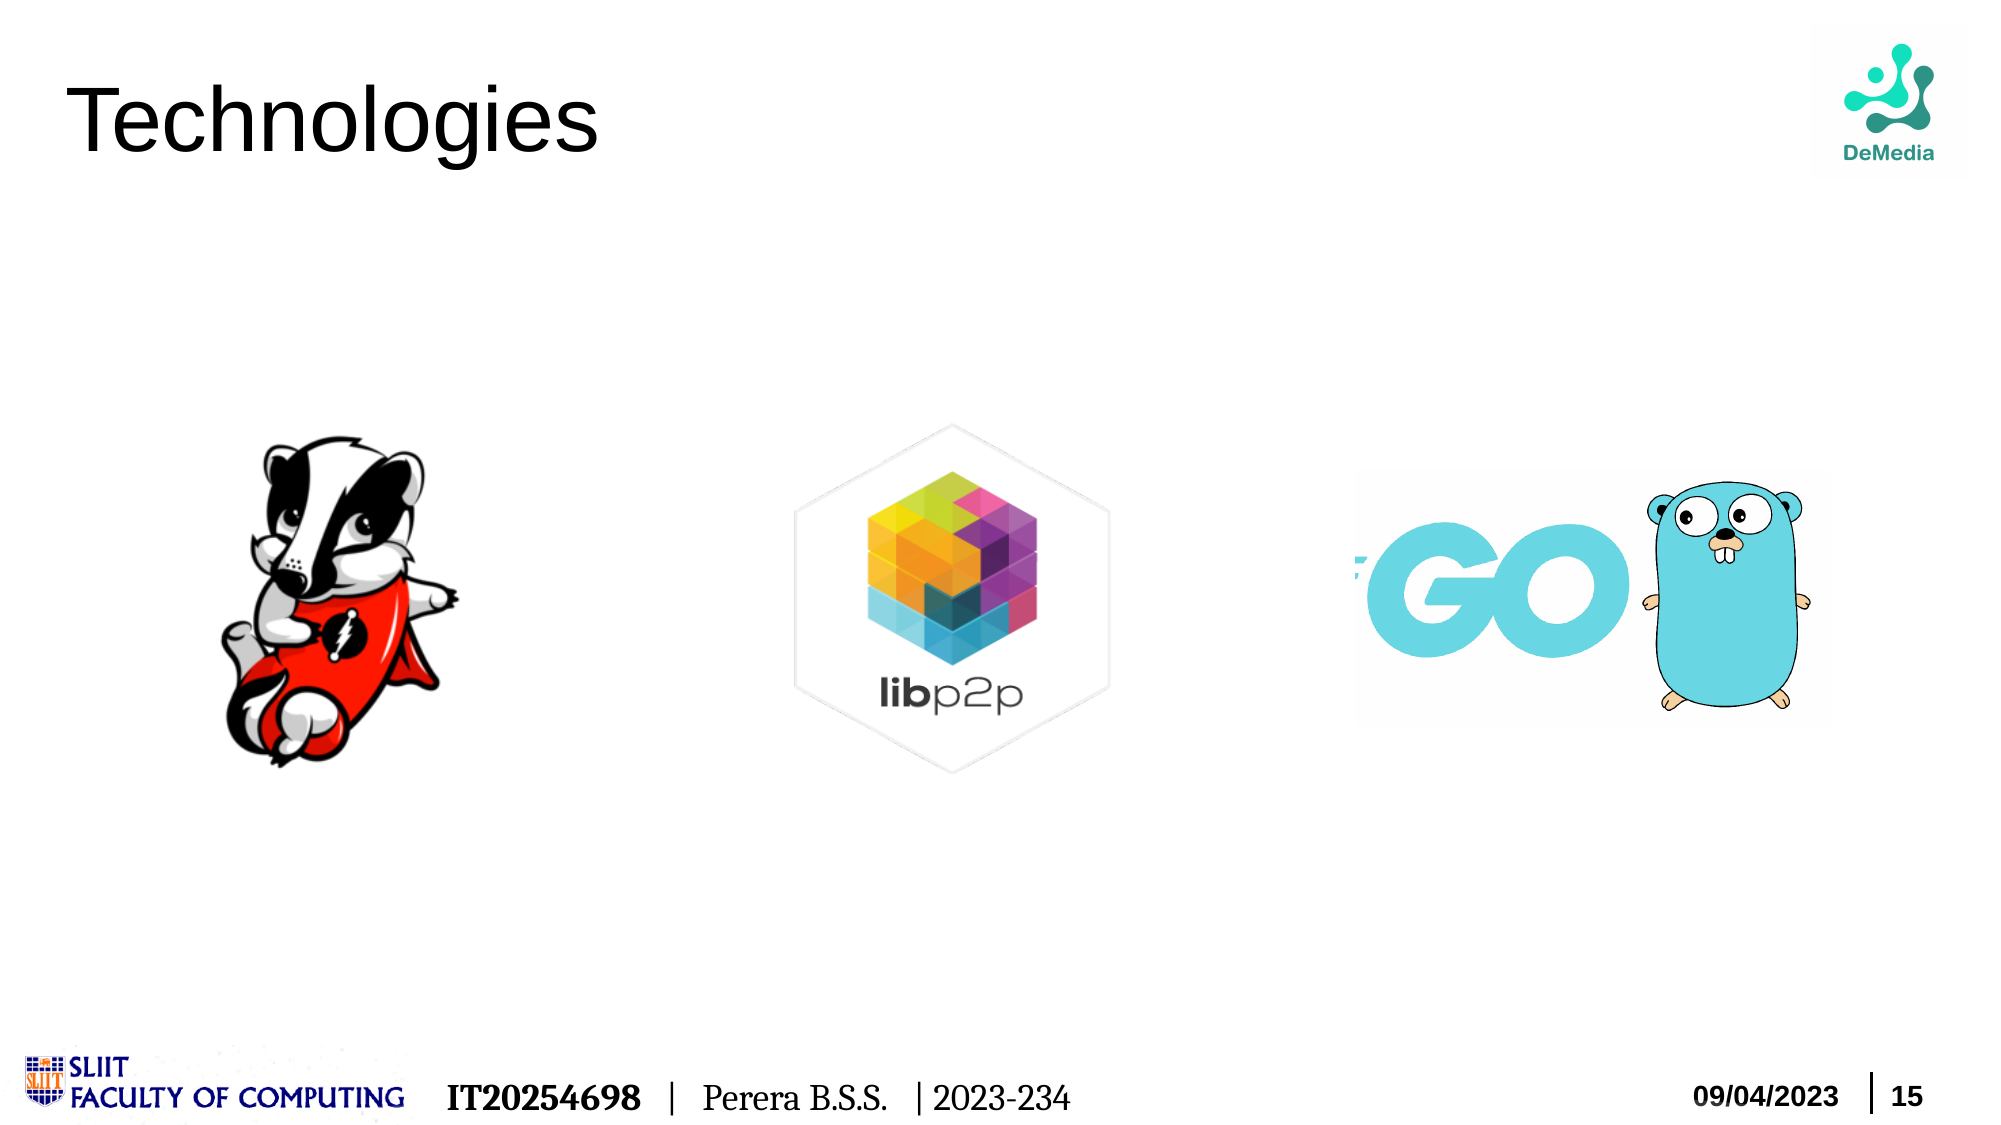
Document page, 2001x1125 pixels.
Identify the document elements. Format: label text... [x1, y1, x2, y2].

text_box IT20254698 | Perera B.S.S. | 2023-234 [431, 1065, 1550, 1125]
picture [164, 421, 485, 774]
picture [791, 421, 1112, 774]
picture [0, 1045, 413, 1124]
picture [1811, 24, 1967, 180]
picture [1354, 468, 1830, 727]
title Technologies [50, 50, 1812, 180]
